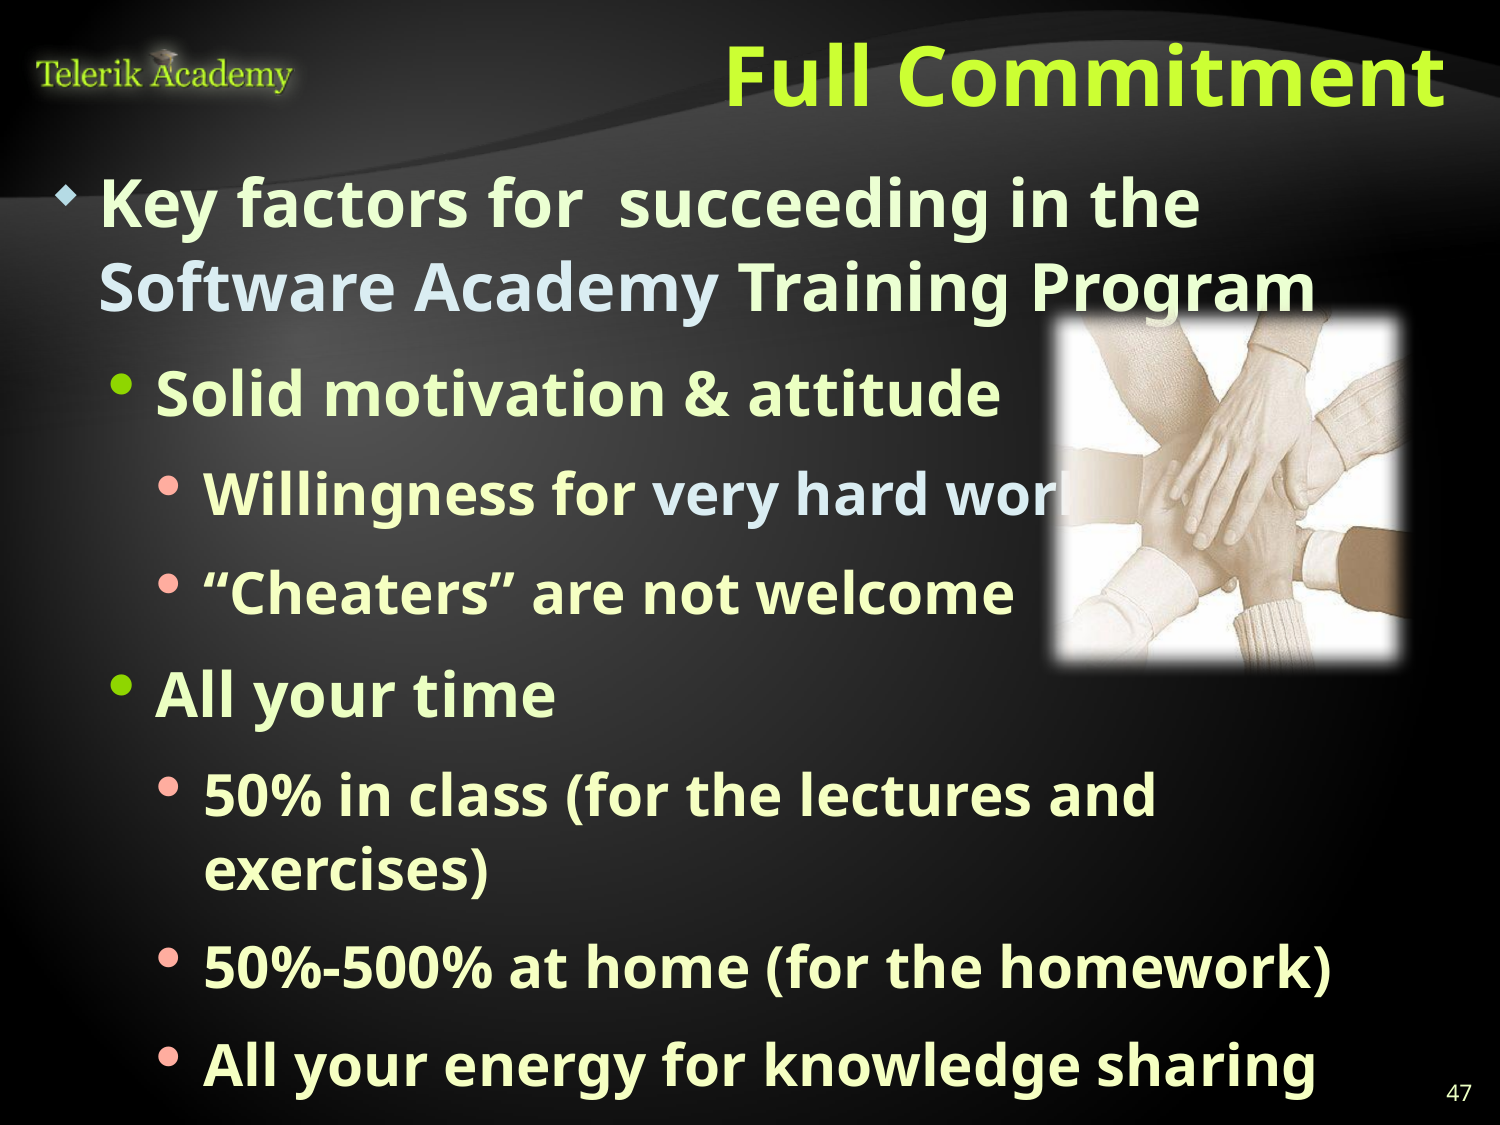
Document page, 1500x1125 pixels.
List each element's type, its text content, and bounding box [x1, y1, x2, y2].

title Full Commitment [300, 12, 1463, 149]
picture [0, 0, 1500, 1125]
list Key factors for succeeding in the Software Academy Training Program Solid motivation & attitude Willingness for very hard work! “Cheaters” are not welcome All your time 50% in class (for the lectures and exercises) 50%-500% at home (for the homework) All your energy for knowledge sharing [37, 149, 1463, 1100]
slide_number 47 [1412, 1074, 1488, 1113]
